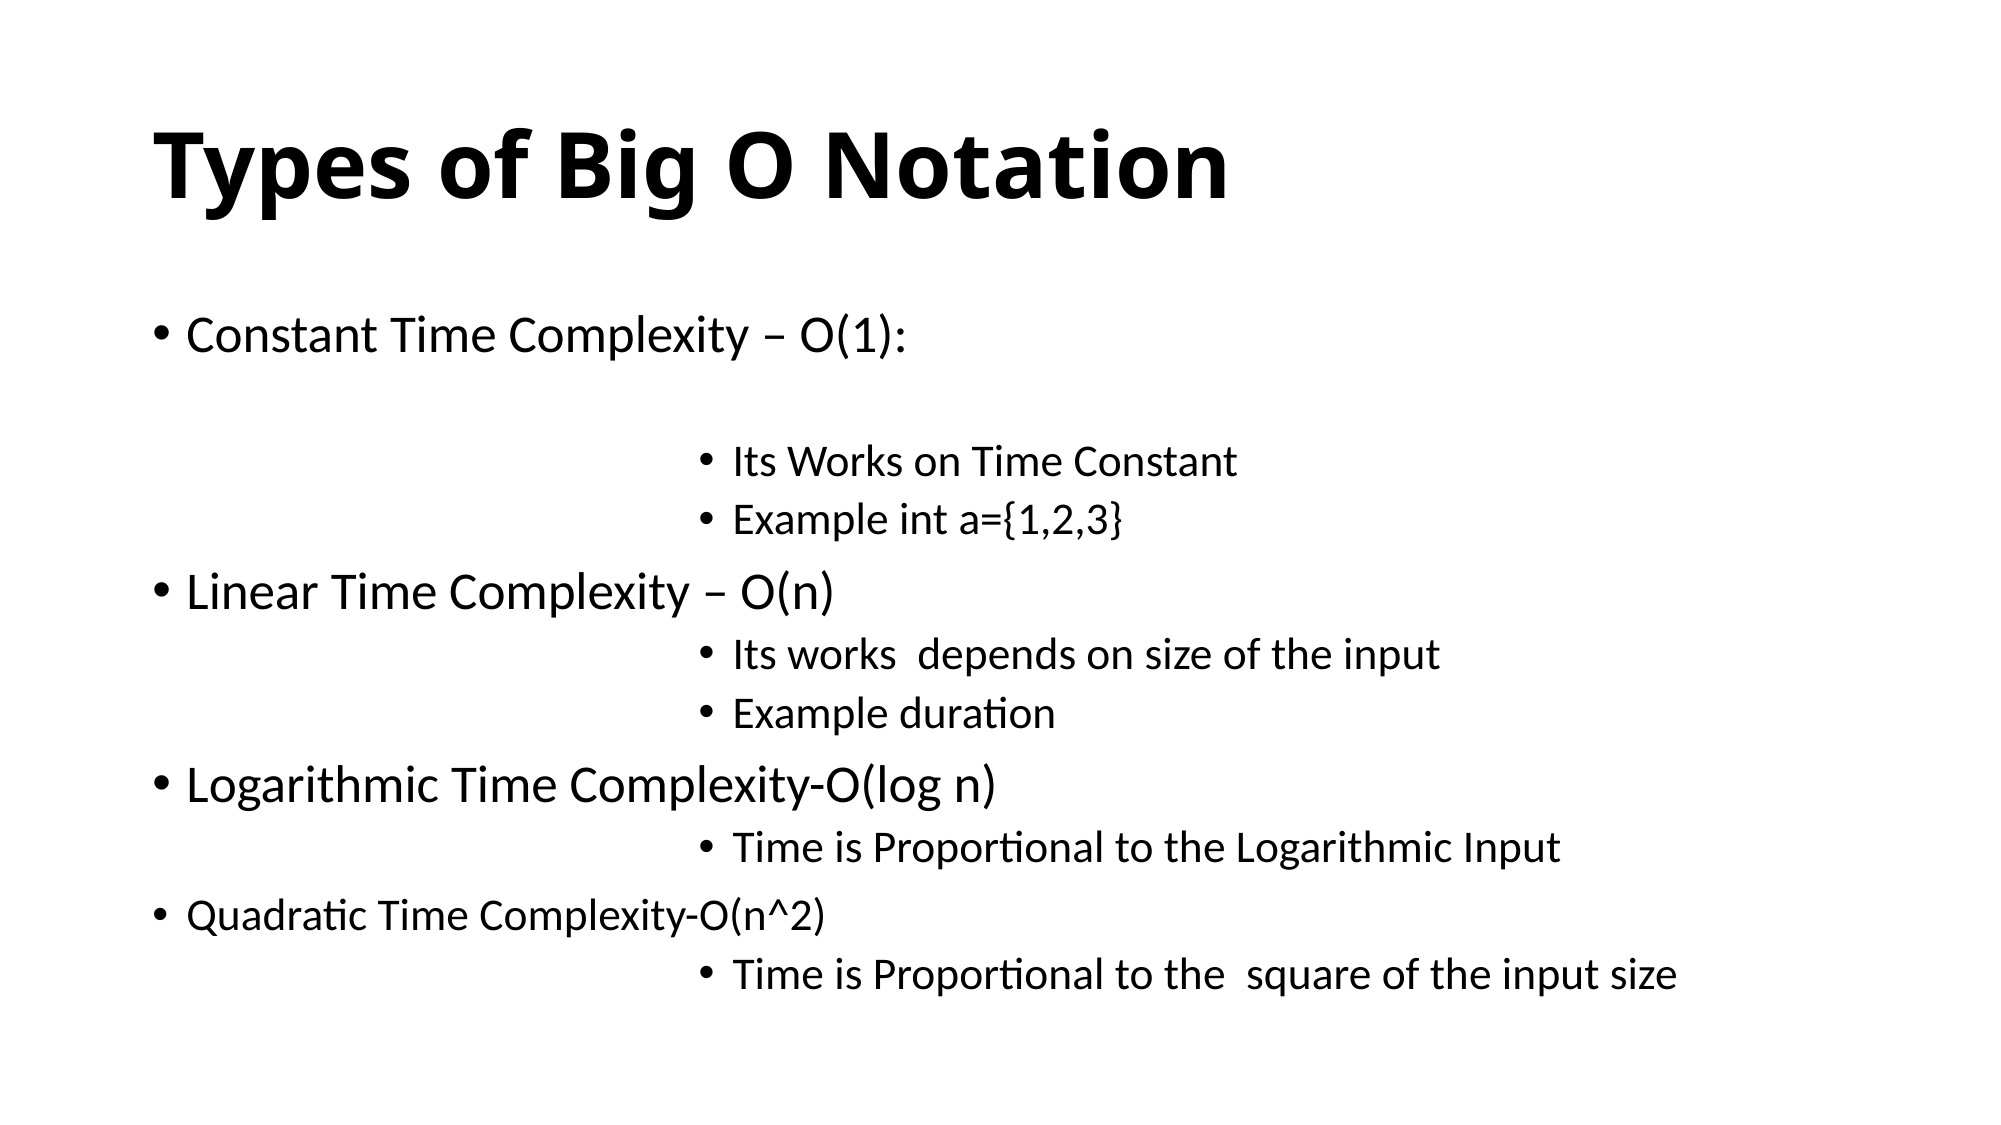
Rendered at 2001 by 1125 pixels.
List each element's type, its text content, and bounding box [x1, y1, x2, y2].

title Types of Big O Notation [137, 59, 1863, 278]
list Constant Time Complexity – O(1): Its Works on Time Constant Example int a={1,2,3} Linear Time Complexity – O(n) Its works depends on size of the input Example duration Logarithmic Time Complexity-O(log n) Time is Proportional to the Logarithmic Input Quadratic Time Complexity-O(n^2) Time is Proportional to the square of the input size [137, 299, 1863, 1014]
